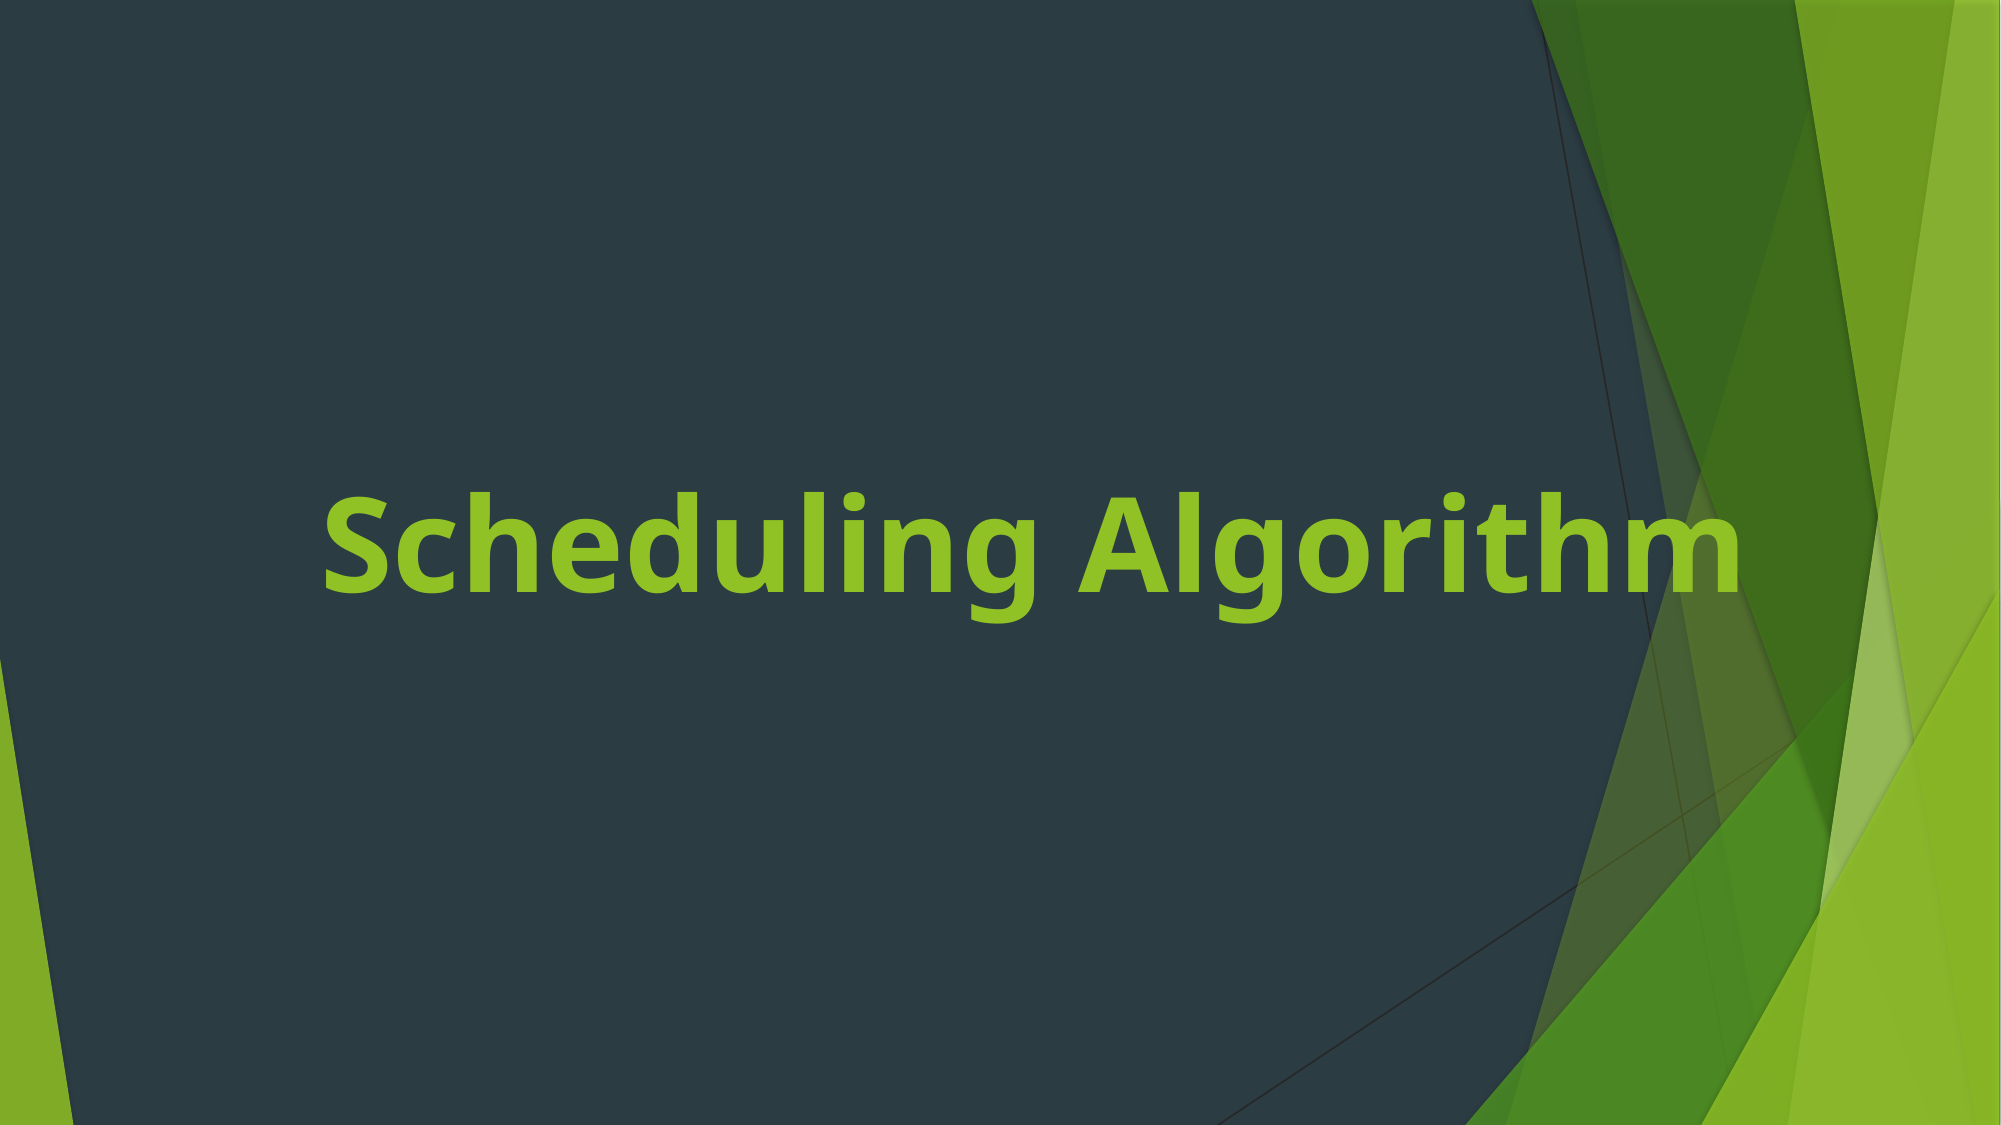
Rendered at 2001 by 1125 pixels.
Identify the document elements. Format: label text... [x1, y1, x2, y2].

title Scheduling Algorithm [304, 453, 1766, 672]
